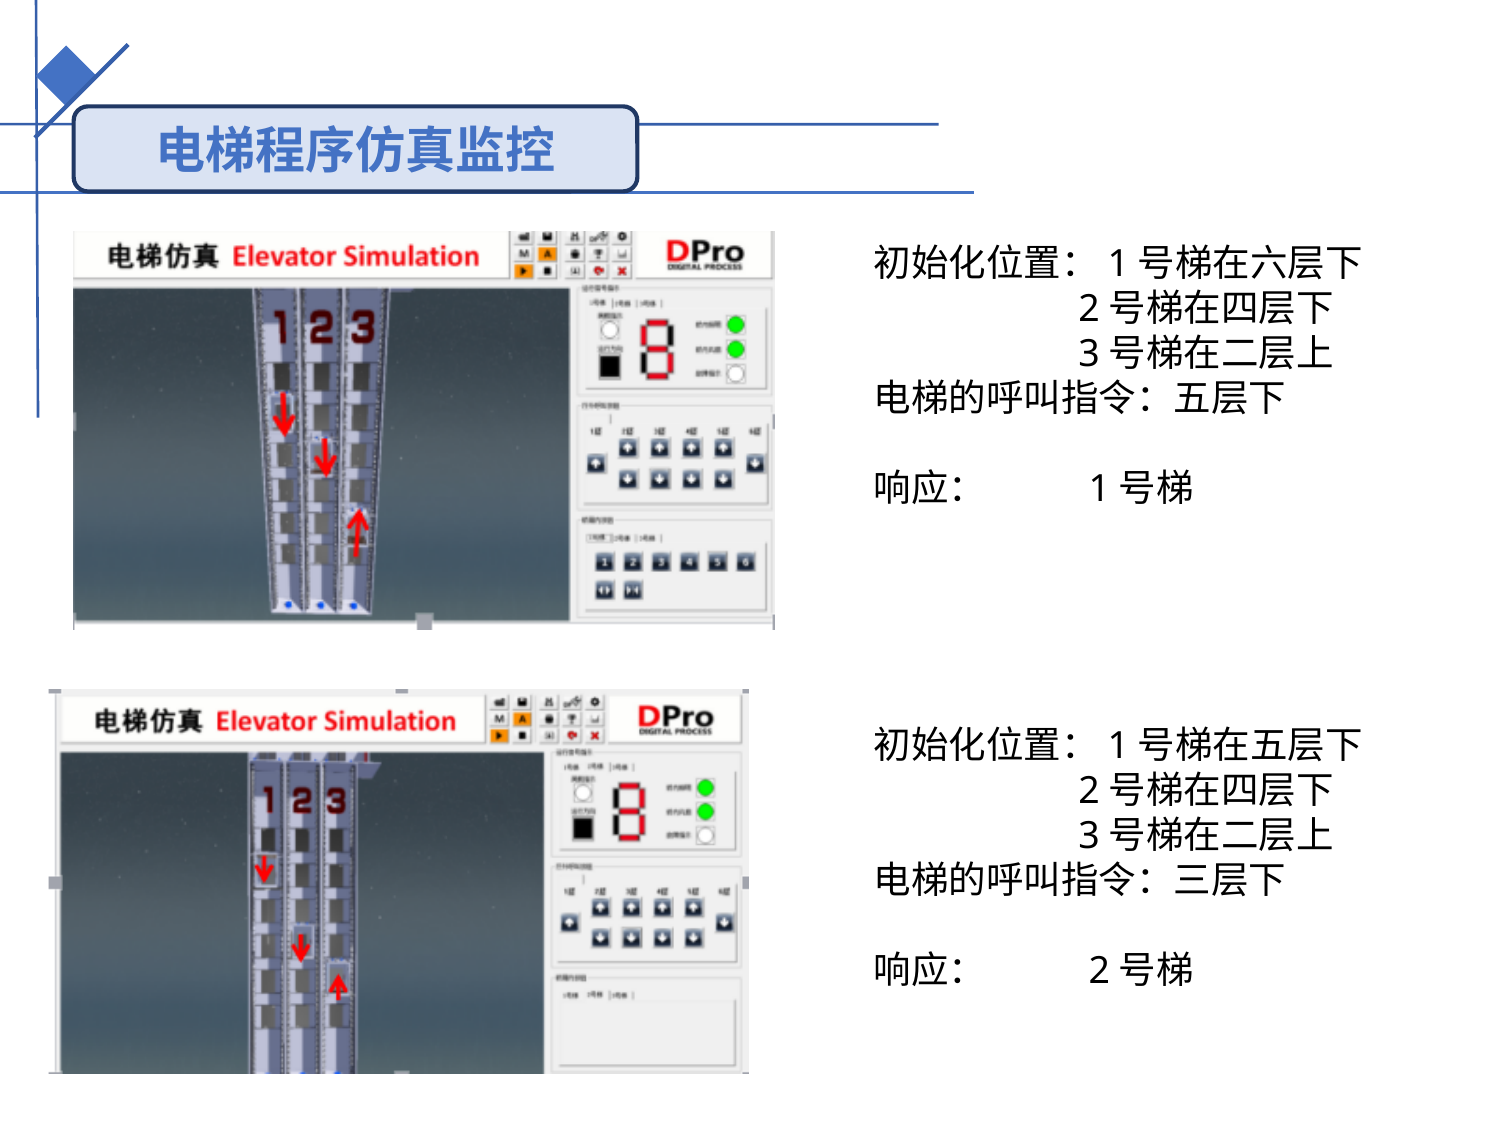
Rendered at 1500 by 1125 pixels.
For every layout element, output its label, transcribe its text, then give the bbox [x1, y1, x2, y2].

picture [73, 231, 775, 631]
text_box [15, 54, 148, 98]
text_box 初始化位置：1号梯在六层下 2号梯在四层下 3号梯在二层上 电梯的呼叫指令：五层下 响应： 1号梯 [858, 231, 1432, 517]
text_box 初始化位置：1号梯在五层下 2号梯在四层下 3号梯在二层上 电梯的呼叫指令：三层下 响应： 2号梯 [858, 713, 1432, 999]
picture [37, 689, 750, 1074]
text_box 电梯程序仿真监控 [71, 104, 640, 194]
